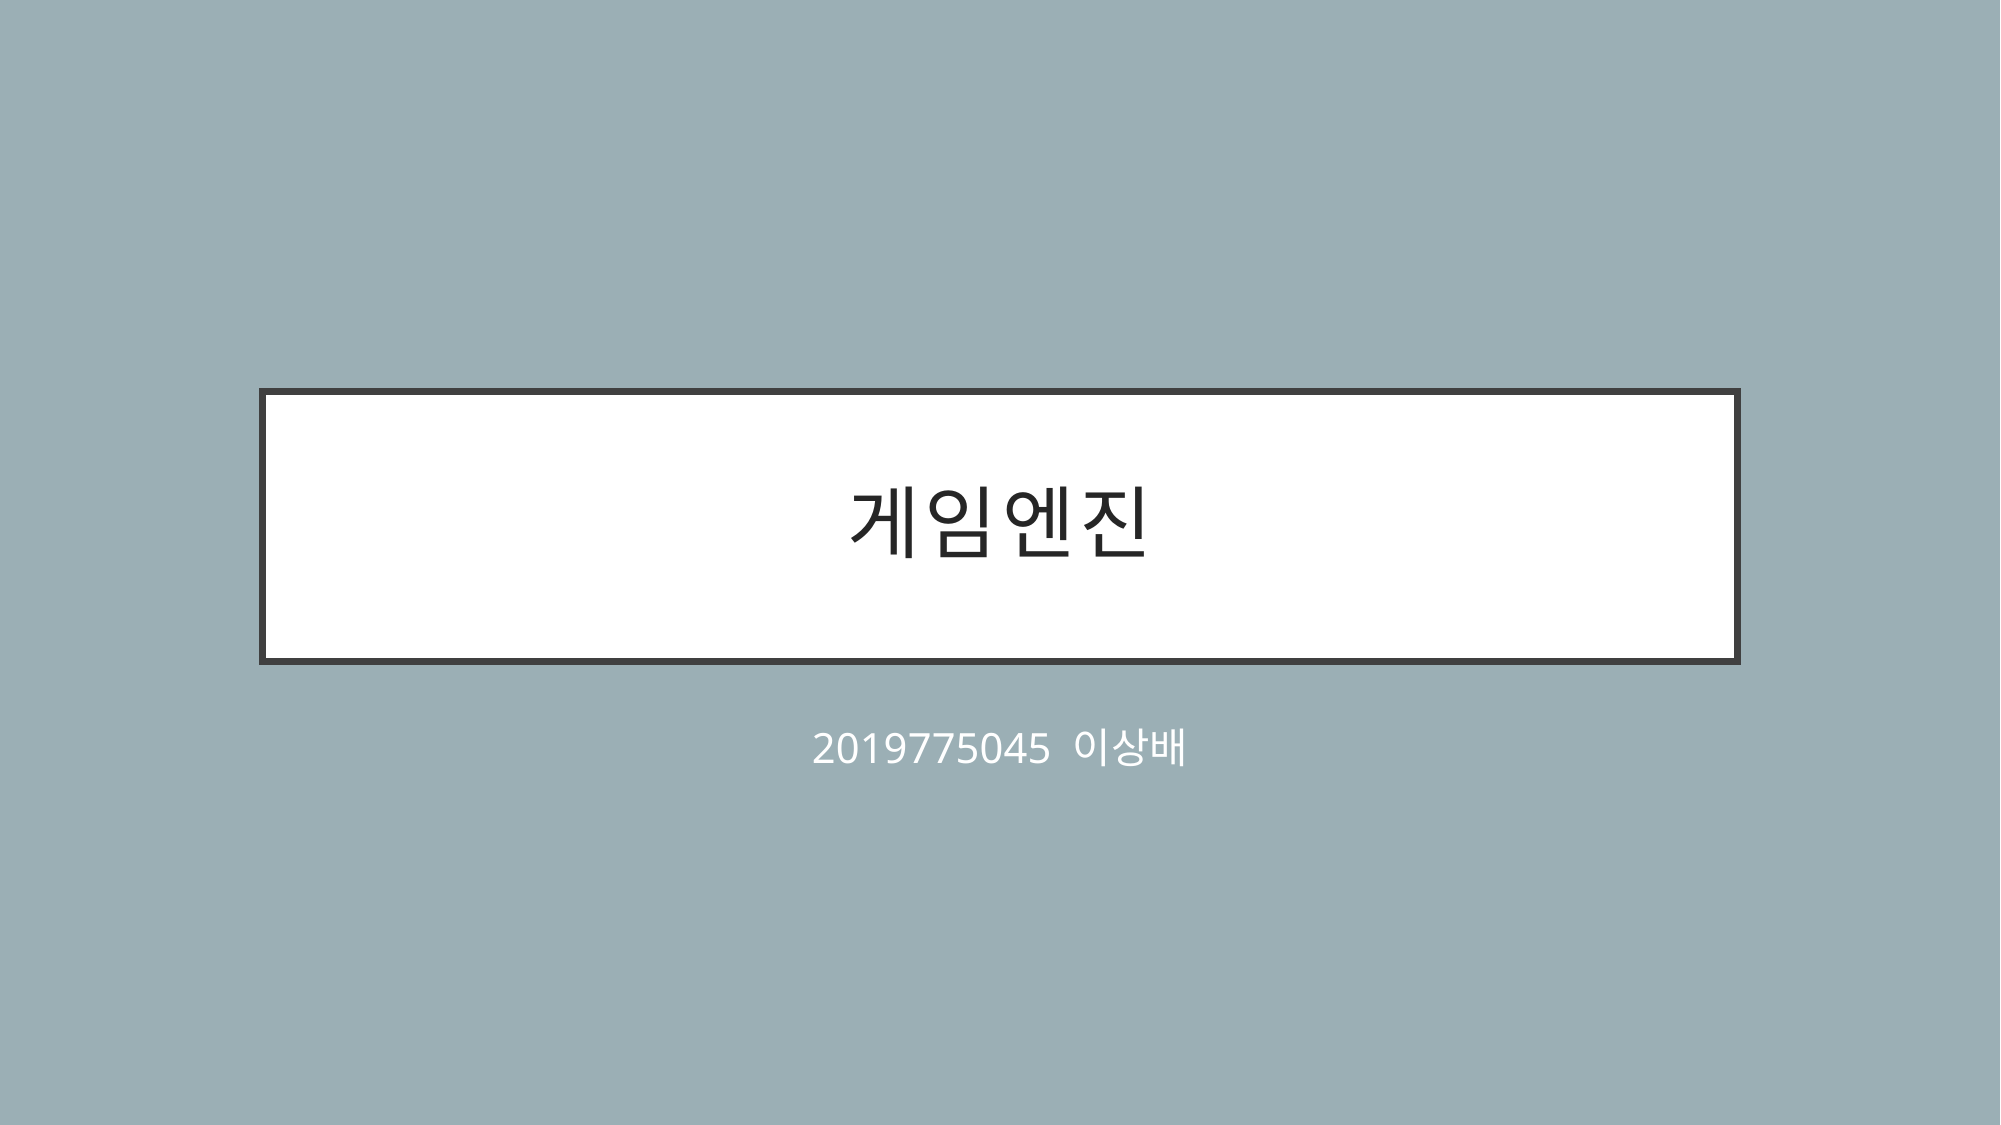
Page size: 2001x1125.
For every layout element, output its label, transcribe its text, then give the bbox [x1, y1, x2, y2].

subtitle 2019775045 이상배 [442, 713, 1558, 918]
title 게임엔진 [259, 388, 1741, 665]
